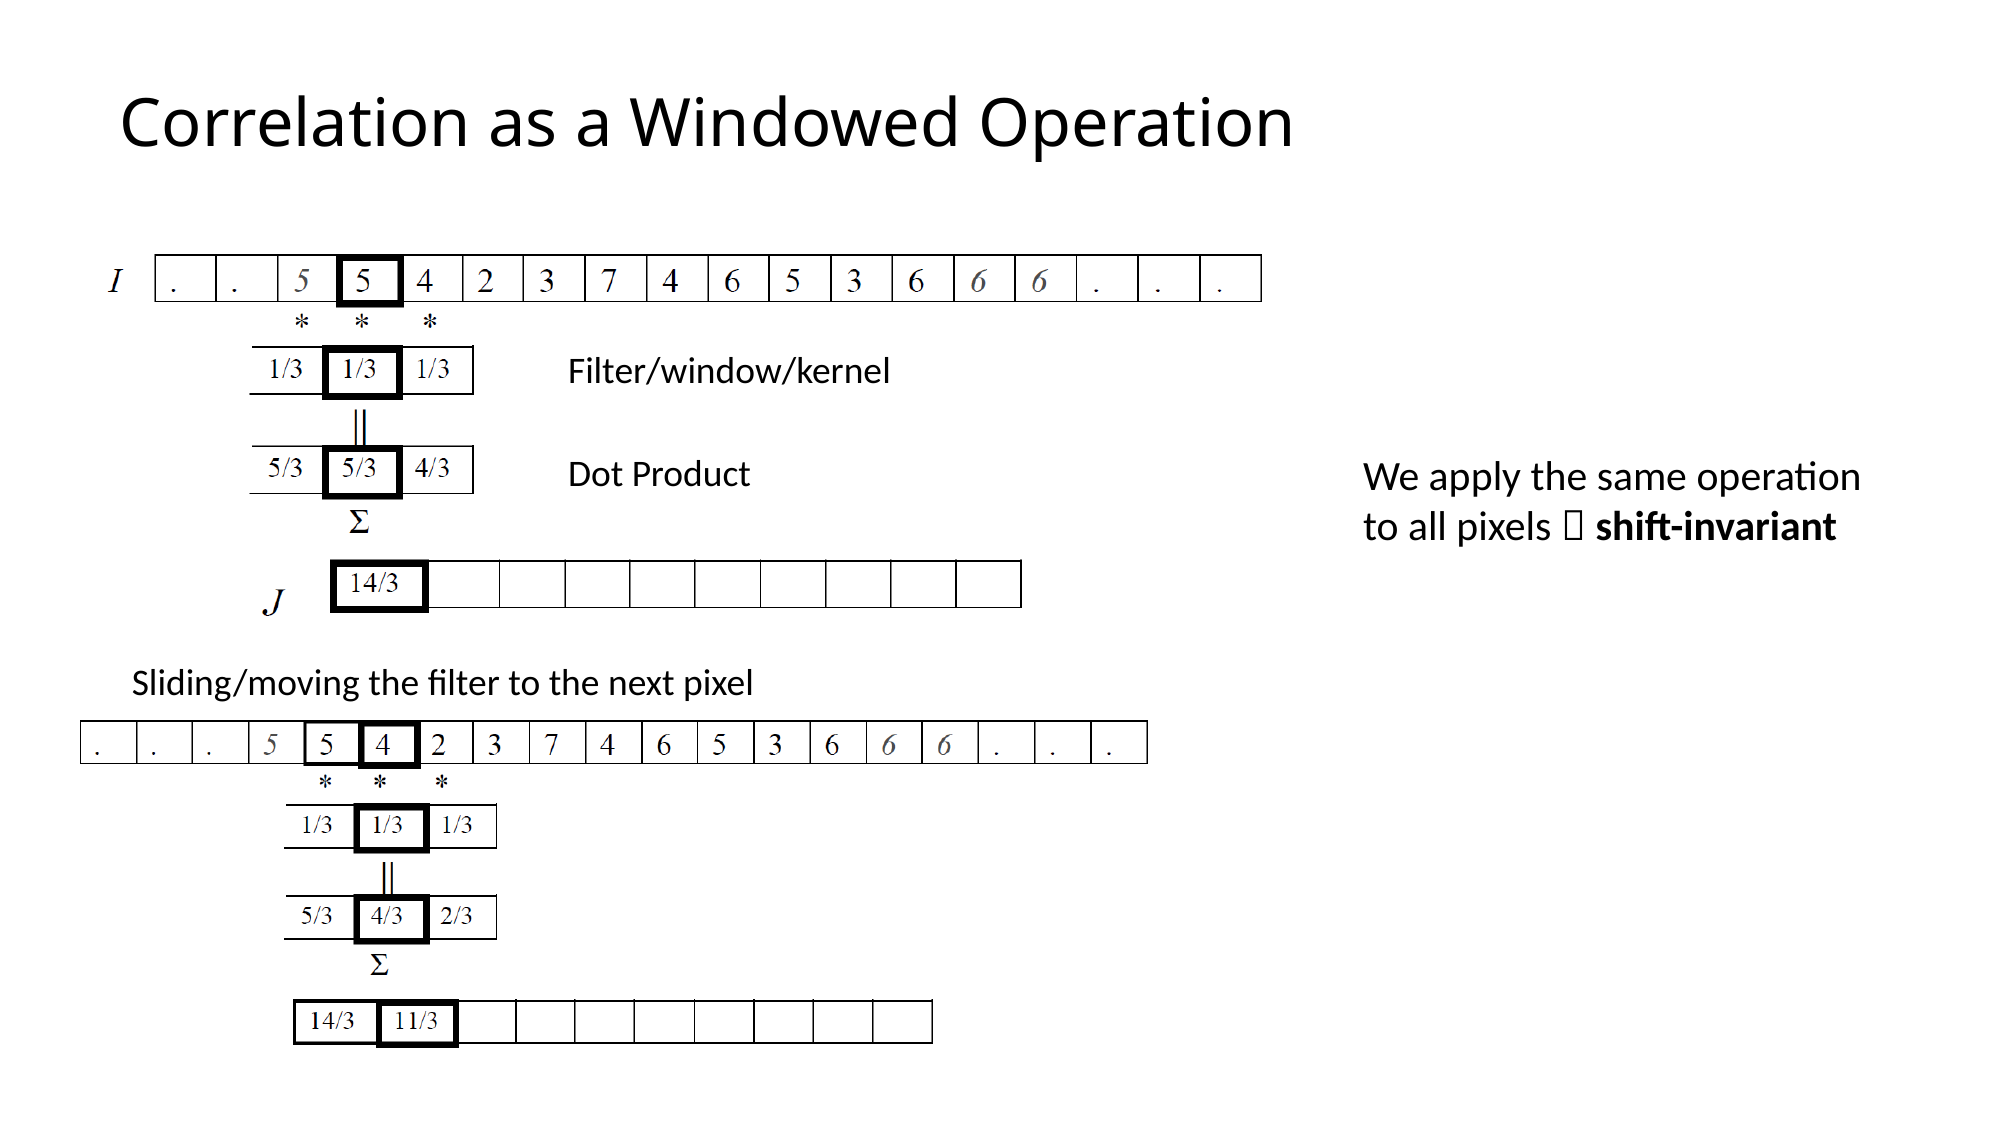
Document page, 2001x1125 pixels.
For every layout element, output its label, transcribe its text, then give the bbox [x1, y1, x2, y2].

picture [41, 698, 1186, 1060]
picture [41, 224, 1338, 680]
text_box Sliding/moving the filter to the next pixel [117, 680, 1252, 711]
title Correlation as a Windowed Operation [104, 15, 1830, 234]
text_box We apply the same operation to all pixels  shift-invariant [1348, 441, 1896, 557]
